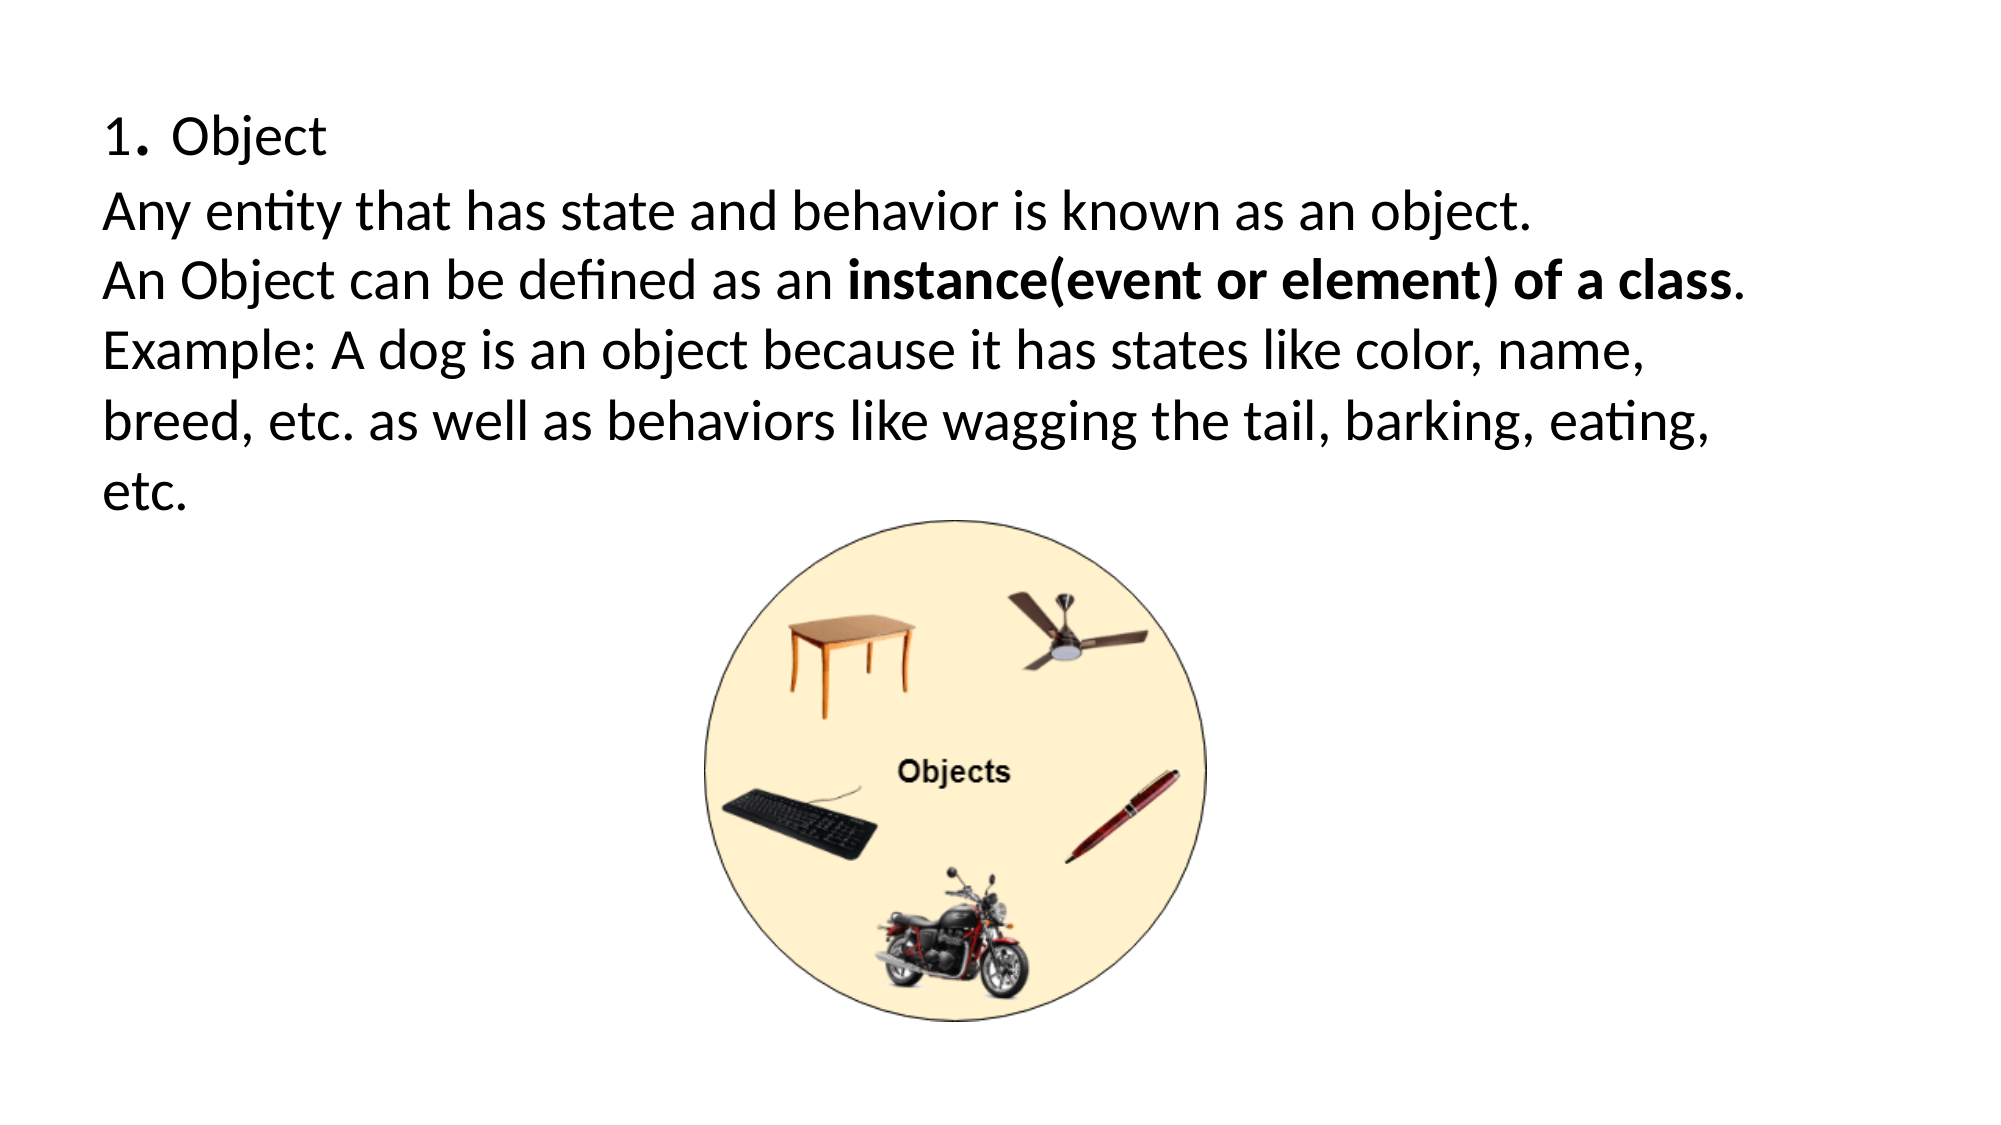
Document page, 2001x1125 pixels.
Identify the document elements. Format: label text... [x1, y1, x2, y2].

text_box 1. Object Any entity that has state and behavior is known as an object. An Object can be defined as an instance(event or element) of a class. Example: A dog is an object because it has states like color, name, breed, etc. as well as behaviors like wagging the tail, barking, eating, etc. [87, 64, 1783, 529]
picture [704, 520, 1207, 1023]
